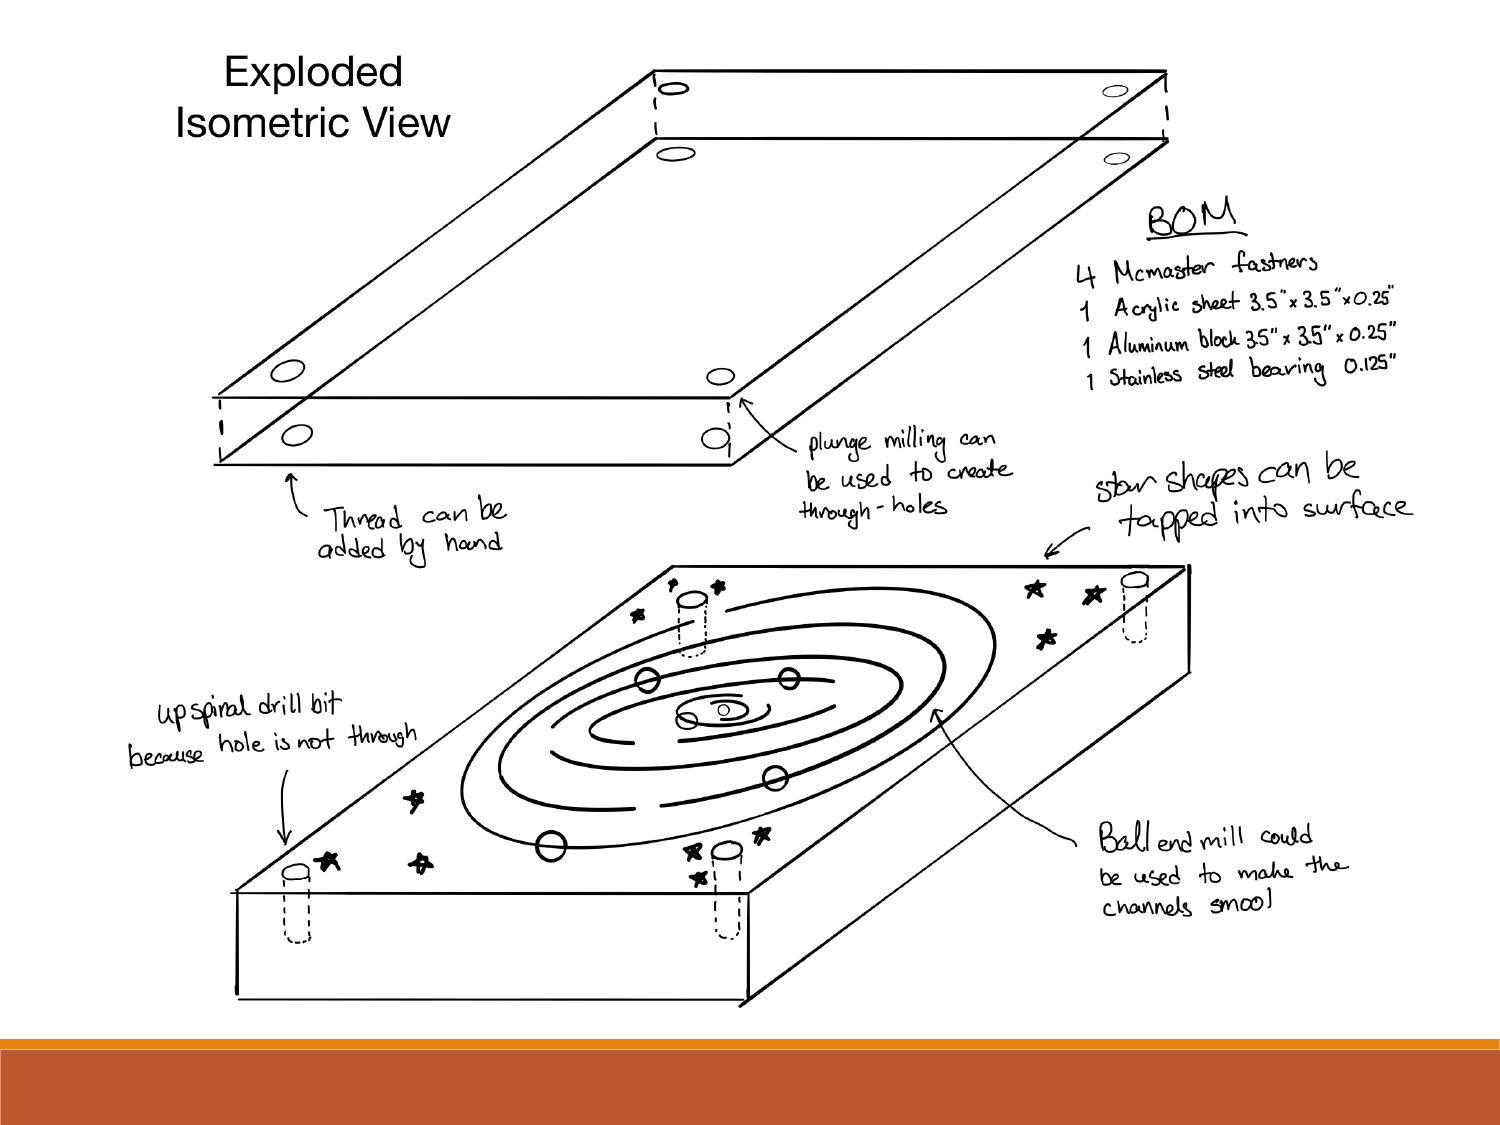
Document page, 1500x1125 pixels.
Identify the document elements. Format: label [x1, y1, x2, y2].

text_box [1261, 884, 1291, 907]
picture [79, 0, 1420, 1038]
